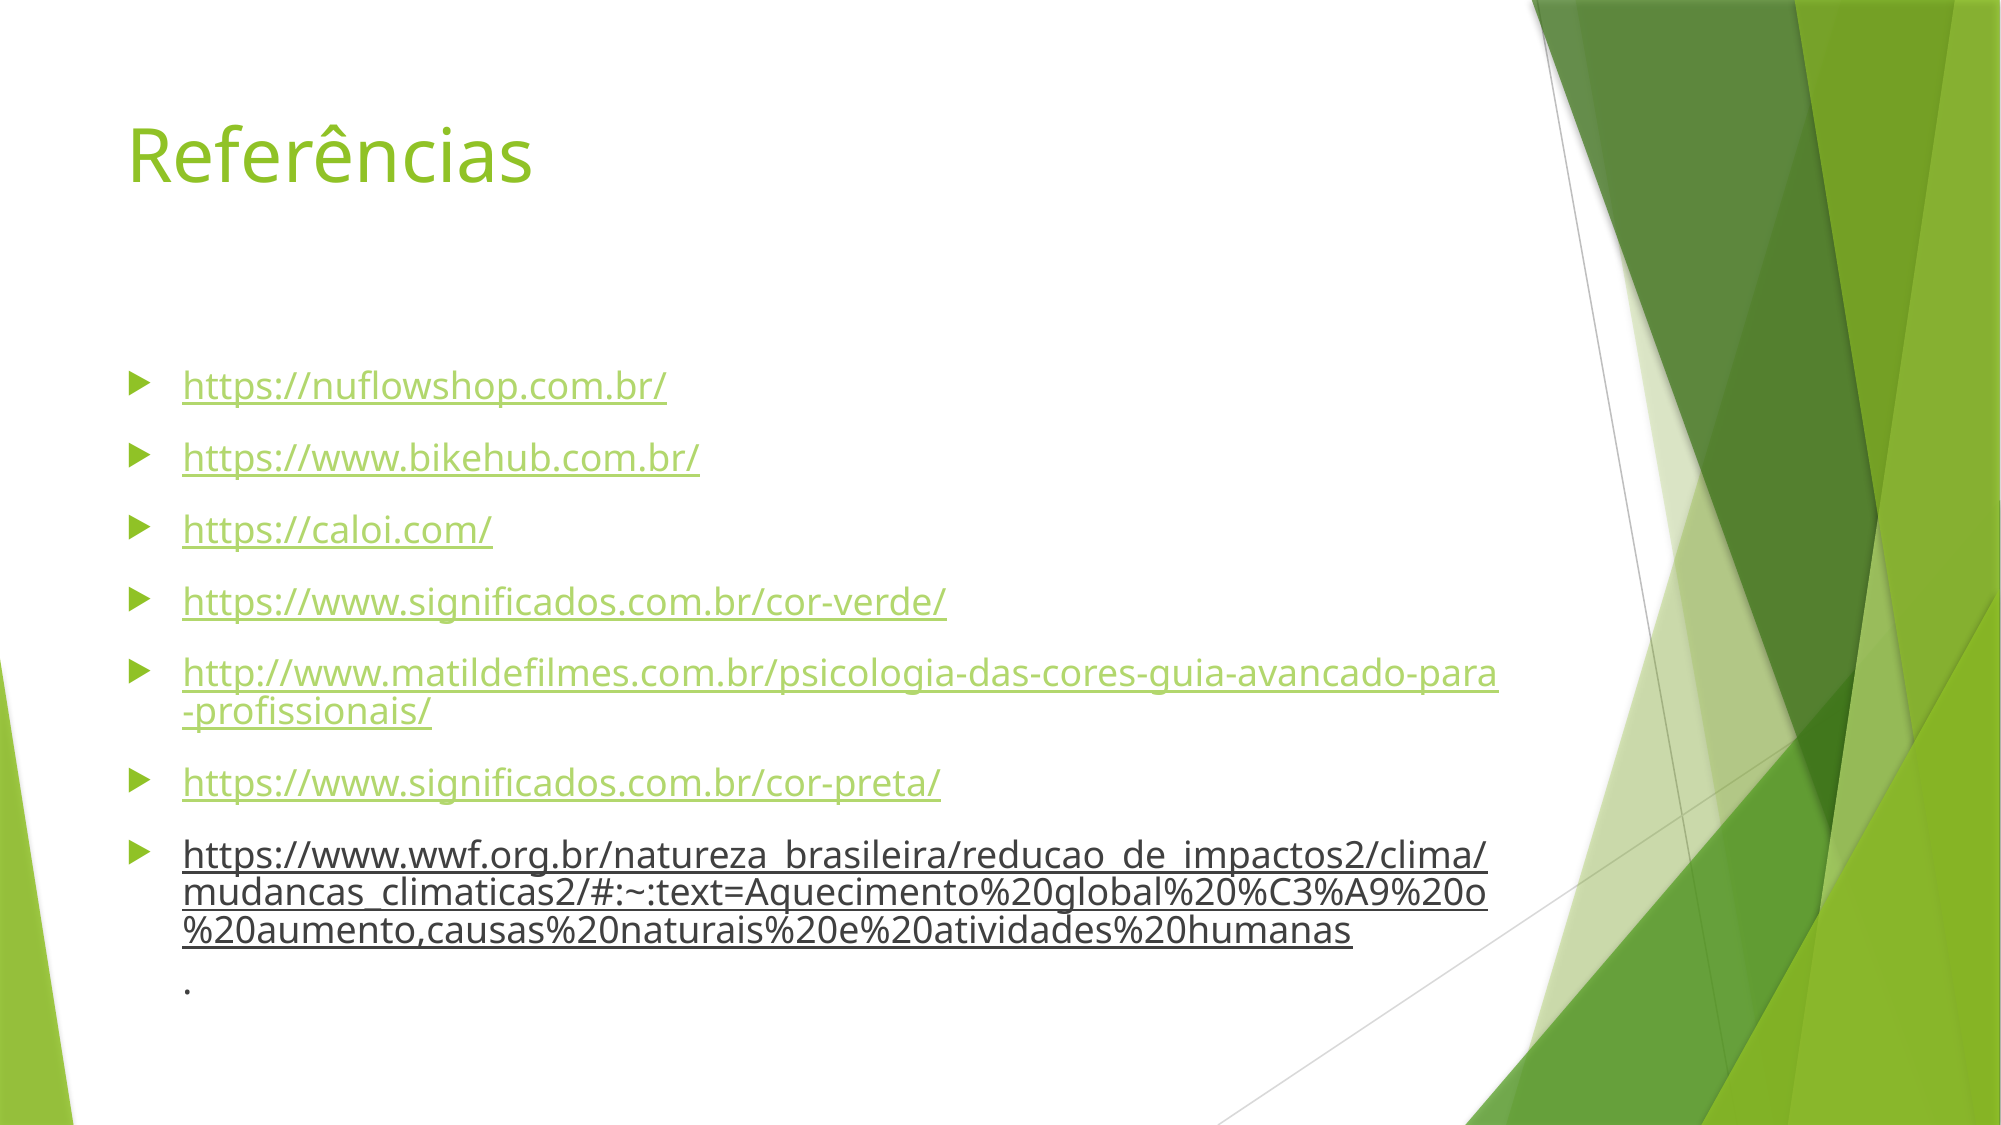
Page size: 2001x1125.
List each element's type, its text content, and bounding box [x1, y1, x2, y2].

title Referências [111, 99, 1522, 317]
list https://nuflowshop.com.br/ https://www.bikehub.com.br/ https://caloi.com/ https://www.significados.com.br/cor-verde/ http://www.matildefilmes.com.br/psicologia-das-cores-guia-avancado-para-profissionais/ https://www.significados.com.br/cor-preta/ https://www.wwf.org.br/natureza_brasileira/reducao_de_impactos2/clima/mudancas_climaticas2/#:~:text=Aquecimento%20global%20%C3%A9%20o%20aumento,causas%20naturais%20e%20atividades%20humanas. [111, 354, 1522, 992]
